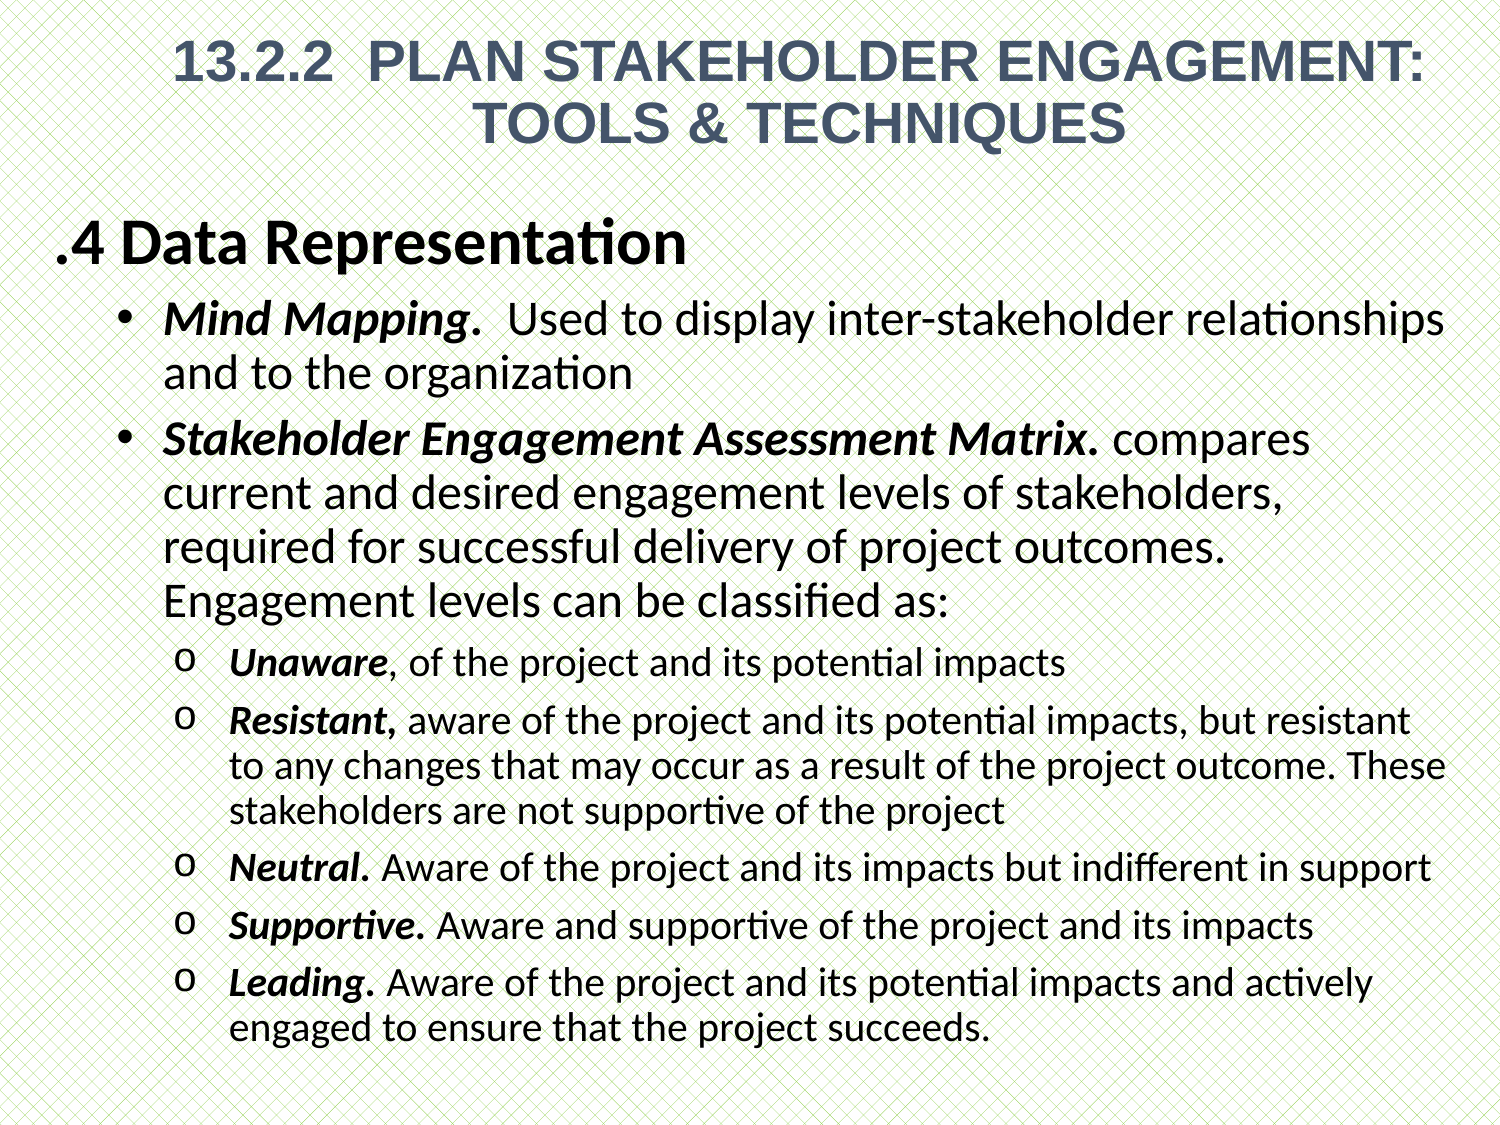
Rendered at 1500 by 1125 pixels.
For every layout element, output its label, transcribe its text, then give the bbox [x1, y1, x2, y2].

title 13.2.2 PLAN STAKEHOLDER ENGAGEMENT: TOOLS & TECHNIQUES [62, 0, 1500, 188]
list .4 Data Representation Mind Mapping. Used to display inter-stakeholder relationships and to the organization Stakeholder Engagement Assessment Matrix. compares current and desired engagement levels of stakeholders, required for successful delivery of project outcomes. Engagement levels can be classified as: Unaware, of the project and its potential impacts Resistant, aware of the project and its potential impacts, but resistant to any changes that may occur as a result of the project outcome. These stakeholders are not supportive of the project Neutral. Aware of the project and its impacts but indifferent in support Supportive. Aware and supportive of the project and its impacts Leading. Aware of the project and its potential impacts and actively engaged to ensure that the project succeeds. [24, 200, 1466, 1100]
